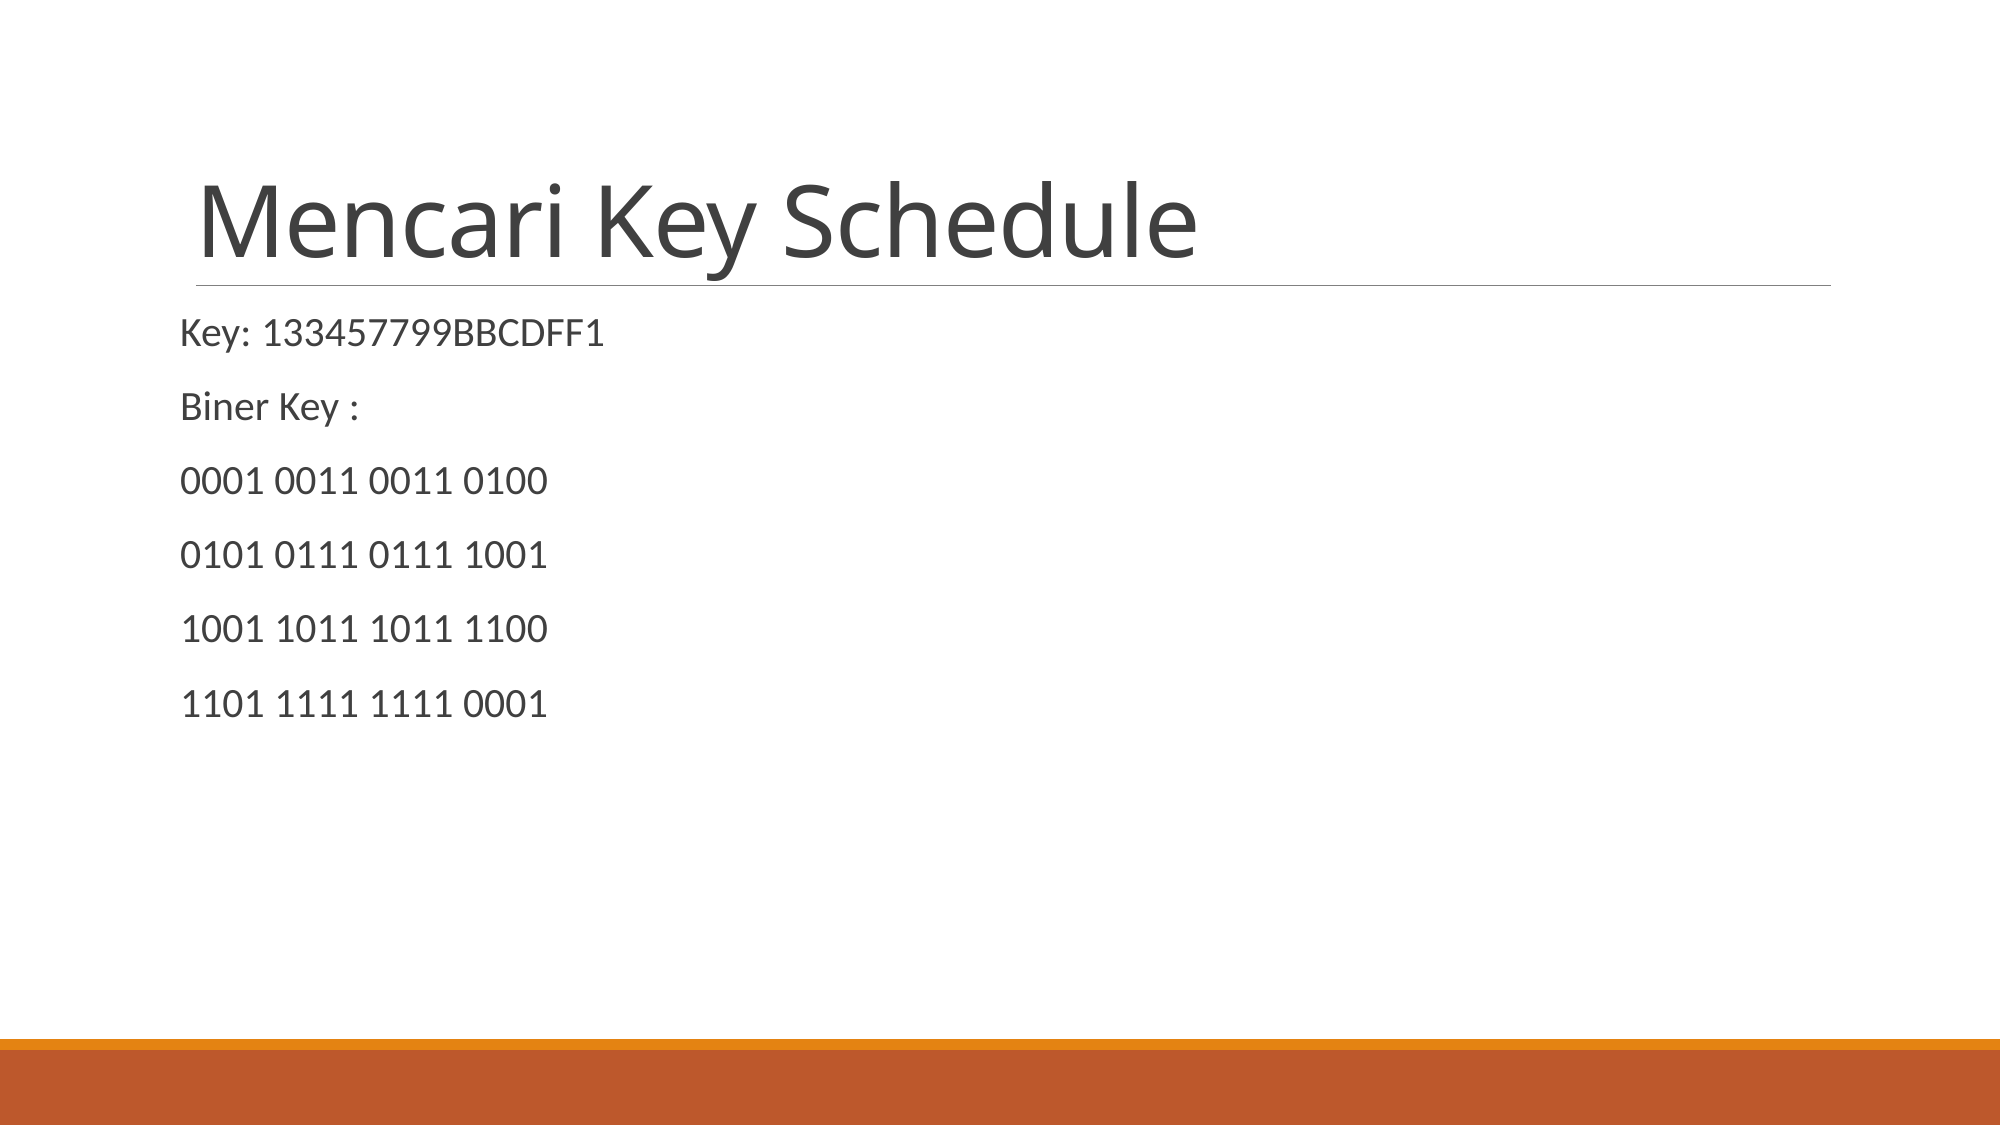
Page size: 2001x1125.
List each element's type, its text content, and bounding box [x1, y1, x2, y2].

title Mencari Key Schedule [180, 47, 1830, 285]
list Key: 133457799BBCDFF1 Biner Key : 0001 0011 0011 0100 0101 0111 0111 1001 1001 1011 1011 1100 1101 1111 1111 0001‬ [180, 302, 1830, 963]
